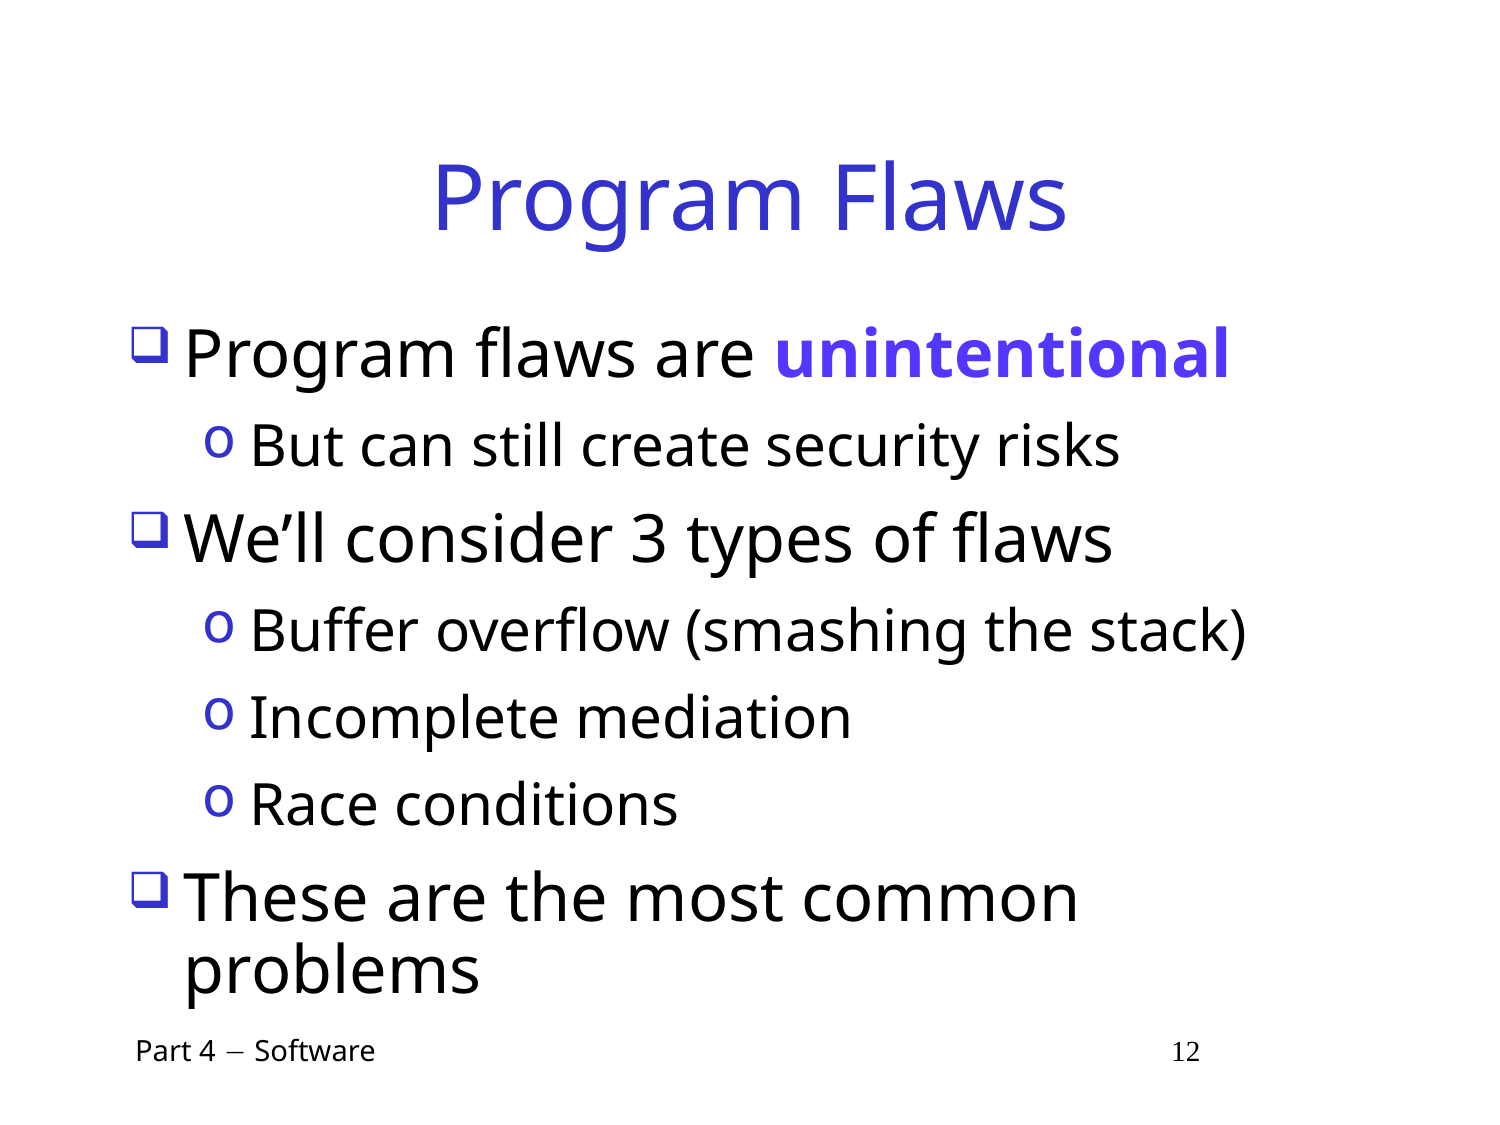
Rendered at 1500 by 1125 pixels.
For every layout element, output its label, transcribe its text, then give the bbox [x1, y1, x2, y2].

footer Part 4  Software 12 [112, 1024, 1401, 1101]
list Program flaws are unintentional But can still create security risks We’ll consider 3 types of flaws Buffer overflow (smashing the stack) Incomplete mediation Race conditions These are the most common problems [112, 312, 1388, 988]
title Program Flaws [112, 99, 1388, 288]
